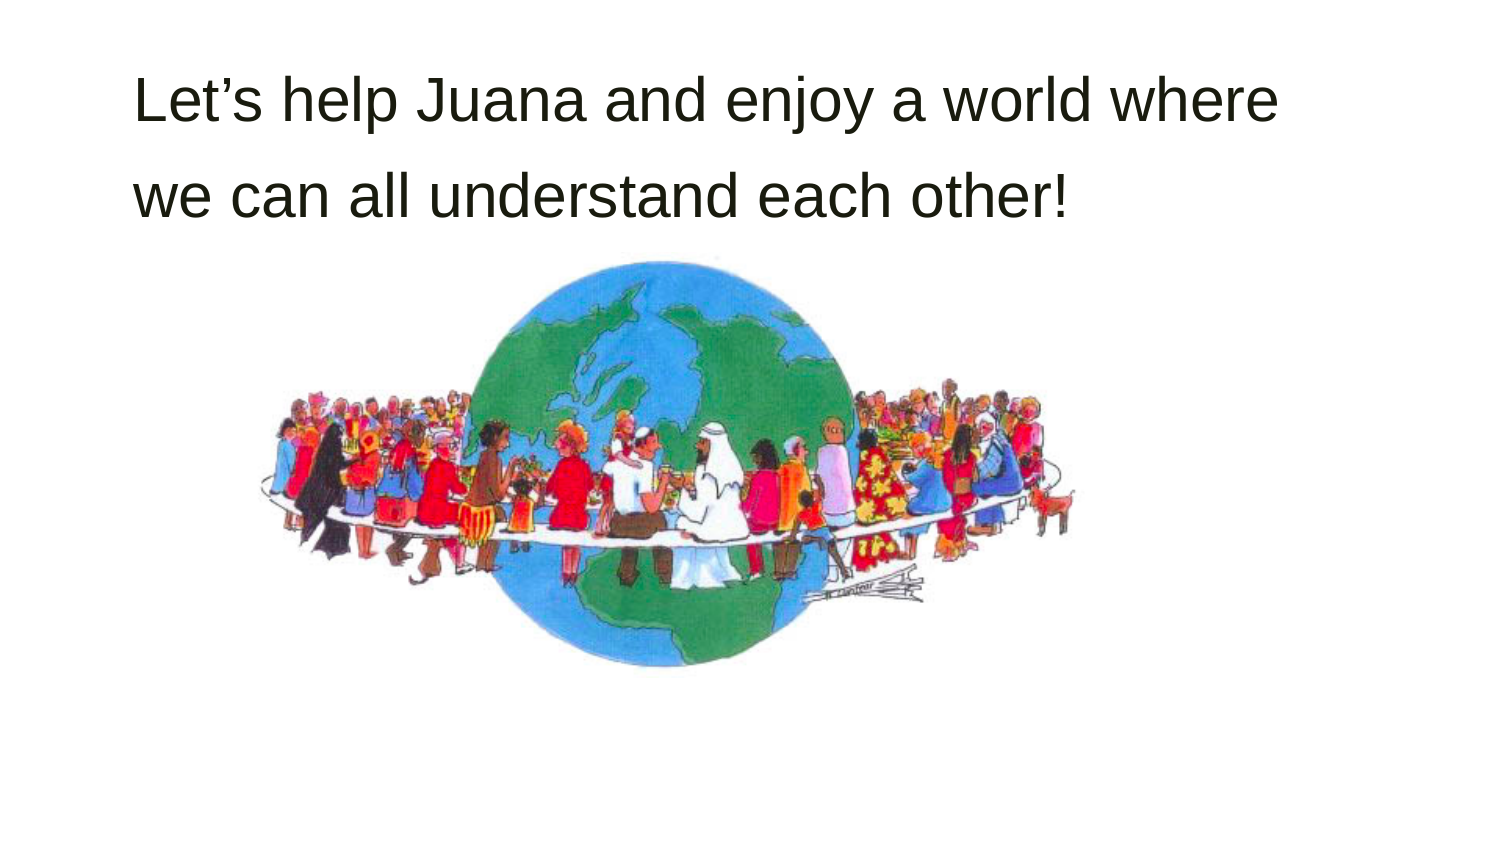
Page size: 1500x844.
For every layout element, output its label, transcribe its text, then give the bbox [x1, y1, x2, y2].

text_box Let’s help Juana and enjoy a world where we can all understand each other! [118, 43, 1382, 262]
picture [246, 251, 1091, 678]
